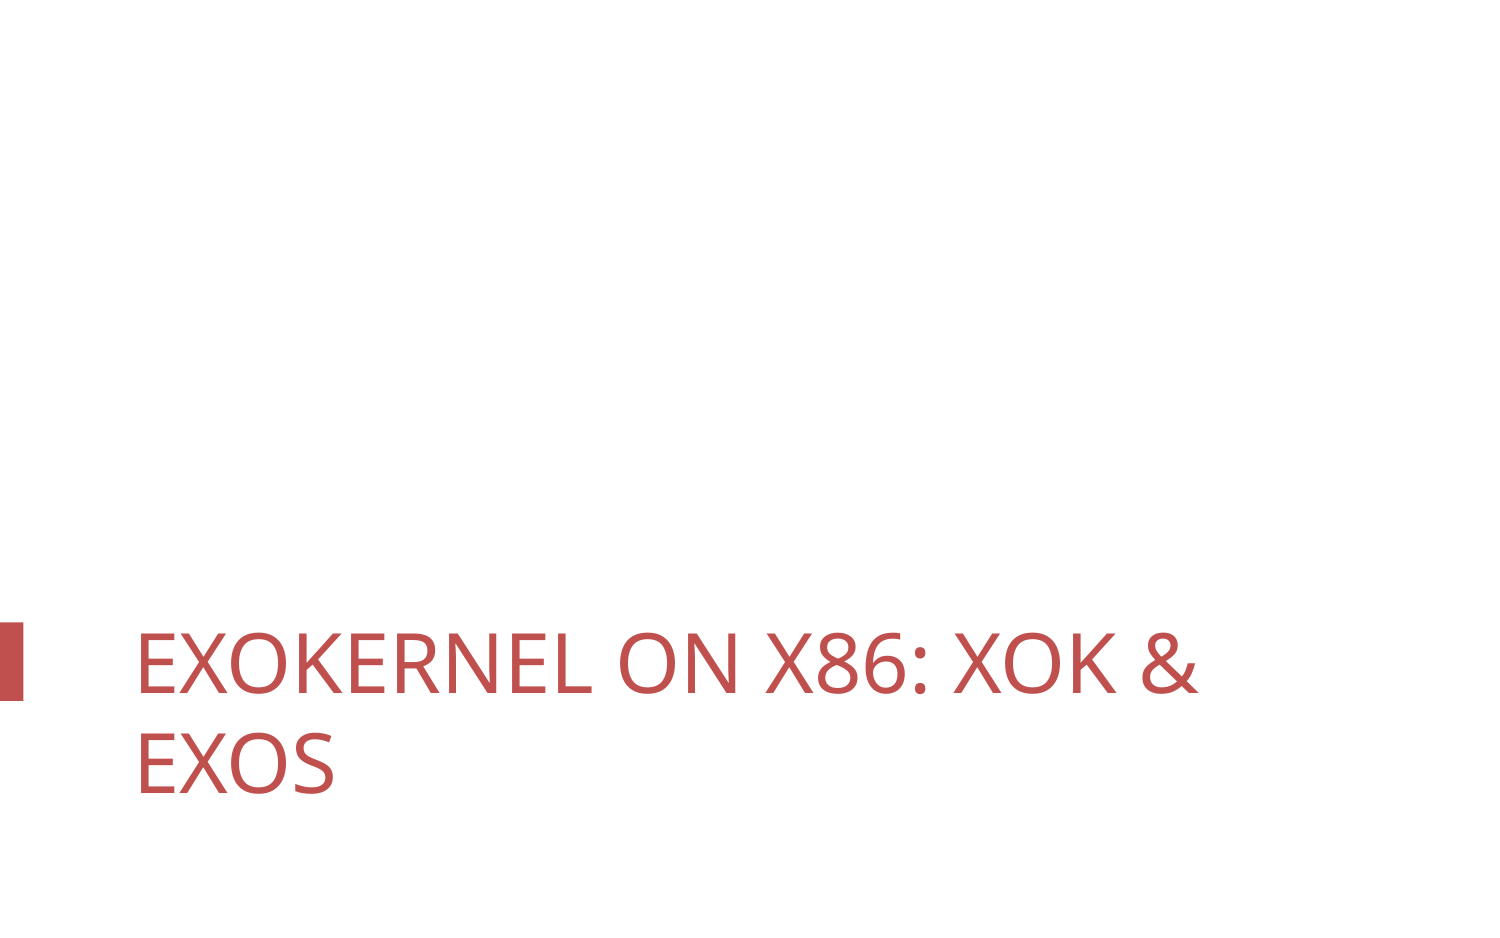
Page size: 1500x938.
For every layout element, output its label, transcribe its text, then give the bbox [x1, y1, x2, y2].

title Exokernel on X86: XoK & ExOS [118, 602, 1394, 789]
